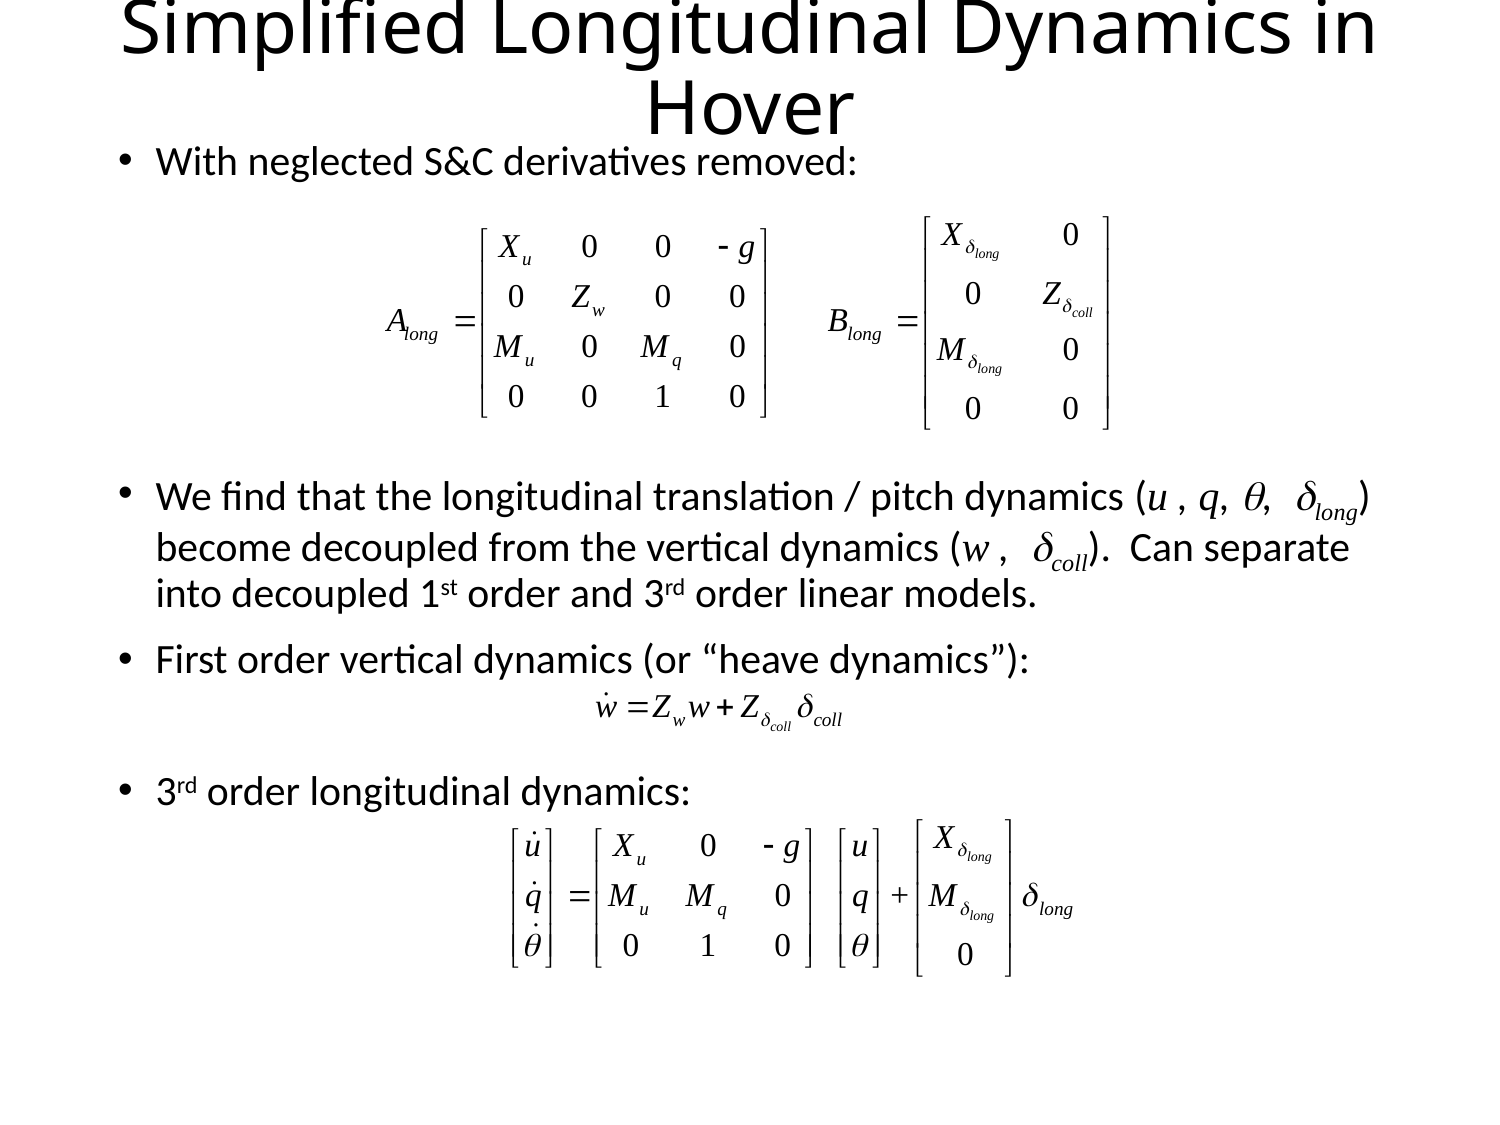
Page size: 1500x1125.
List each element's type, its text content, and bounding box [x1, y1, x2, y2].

list With neglected S&C derivatives removed: We find that the longitudinal translation / pitch dynamics (u , q, q, dlong) become decoupled from the vertical dynamics (w , dcoll). Can separate into decoupled 1st order and 3rd order linear models. First order vertical dynamics (or “heave dynamics”): 3rd order longitudinal dynamics: [103, 132, 1397, 1088]
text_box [378, 208, 1122, 439]
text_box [588, 684, 852, 742]
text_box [503, 810, 1081, 987]
title Simplified Longitudinal Dynamics in Hover [103, 30, 1397, 110]
